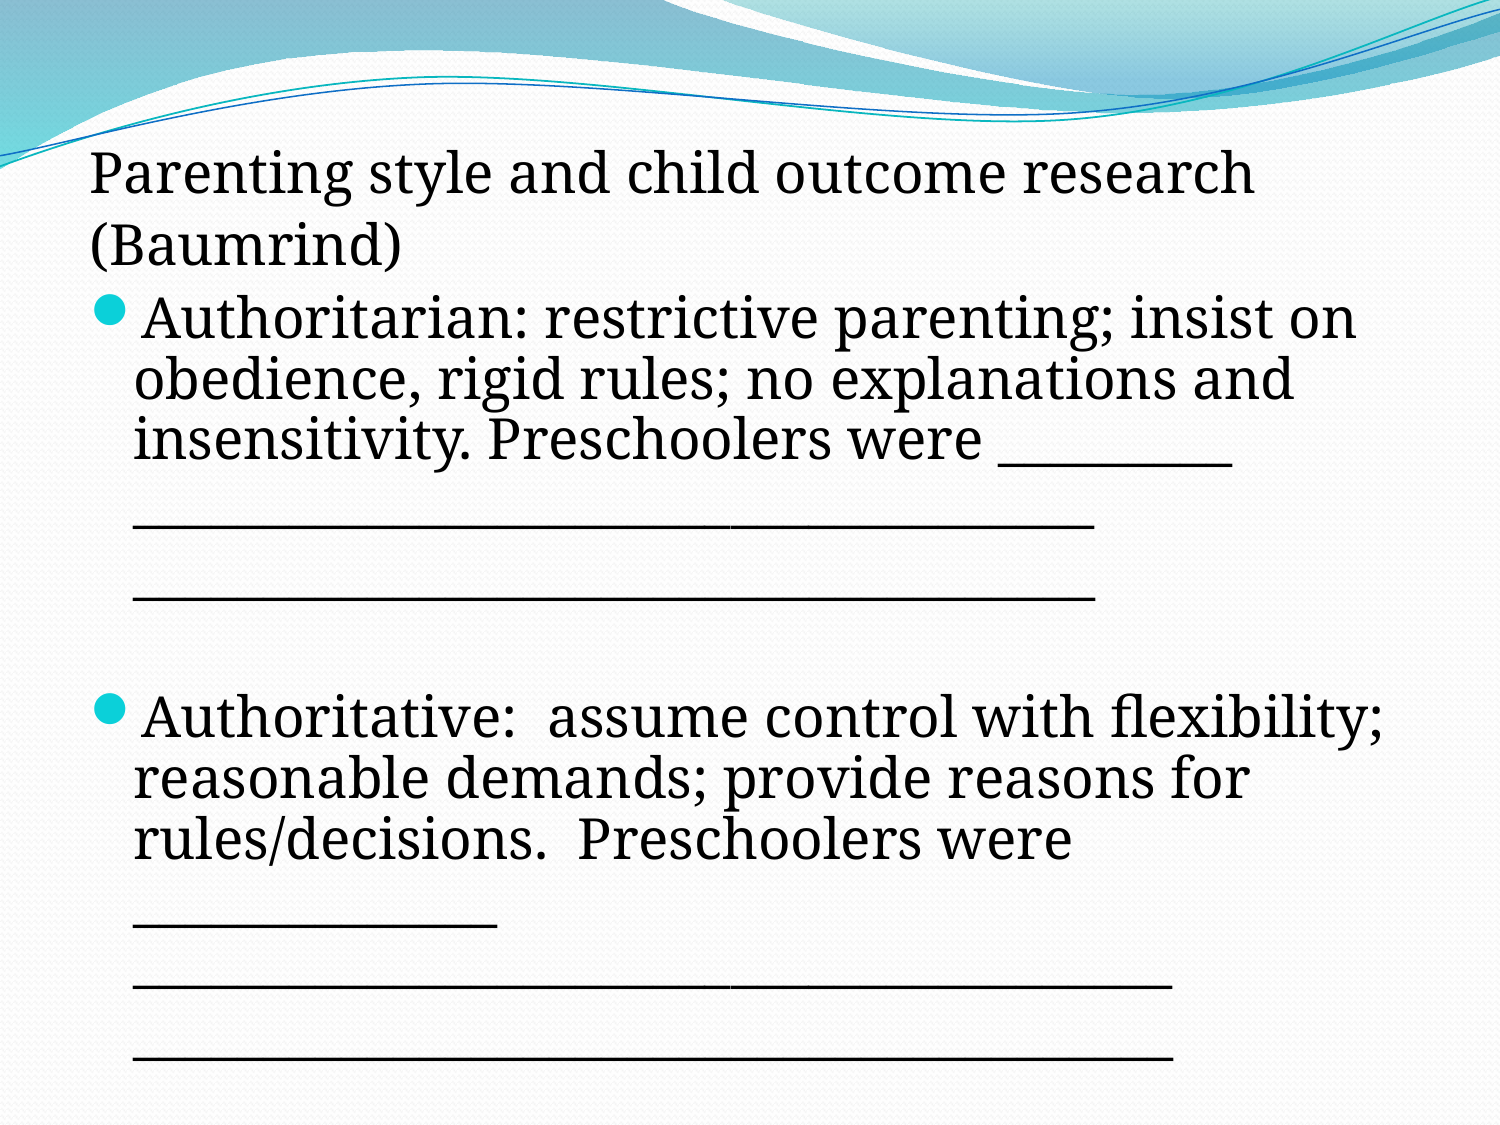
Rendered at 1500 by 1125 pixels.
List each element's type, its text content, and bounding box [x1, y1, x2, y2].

list Parenting style and child outcome research (Baumrind) Authoritarian: restrictive parenting; insist on obedience, rigid rules; no explanations and insensitivity. Preschoolers were _________ _____________________________________ _____________________________________ Authoritative: assume control with flexibility; reasonable demands; provide reasons for rules/decisions. Preschoolers were ______________ ________________________________________ ________________________________________ [75, 137, 1425, 1075]
